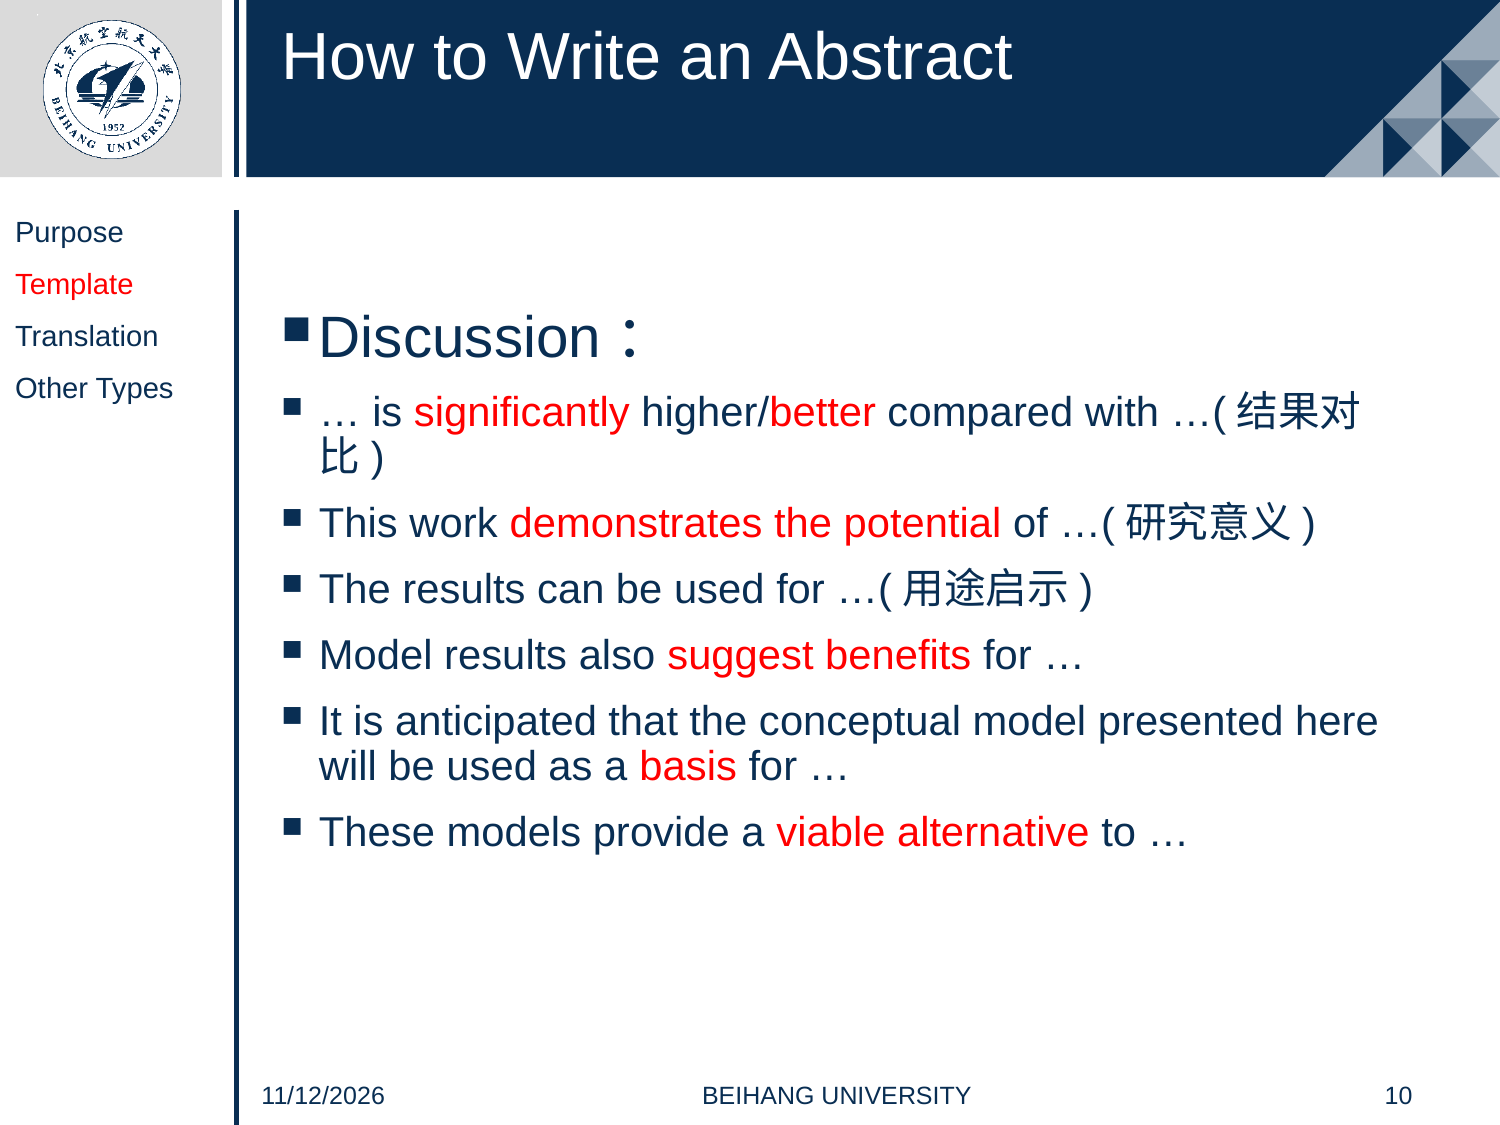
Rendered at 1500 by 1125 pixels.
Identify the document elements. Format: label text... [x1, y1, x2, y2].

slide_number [246, 1065, 583, 1125]
slide_number 10 [1090, 1065, 1428, 1125]
footer BEIHANG UNIVERSITY [583, 1065, 1090, 1125]
title How to Write an Abstract [266, 0, 1428, 117]
picture [37, 14, 187, 163]
list Purpose Template Translation Other Types [0, 209, 237, 863]
list Discussion： … is significantly higher/better compared with …(结果对比) This work demonstrates the potential of …(研究意义) The results can be used for …(用途启示) Model results also suggest benefits for … It is anticipated that the conceptual model presented here will be used as a basis for … These models provide a viable alternative to … [266, 299, 1397, 1037]
